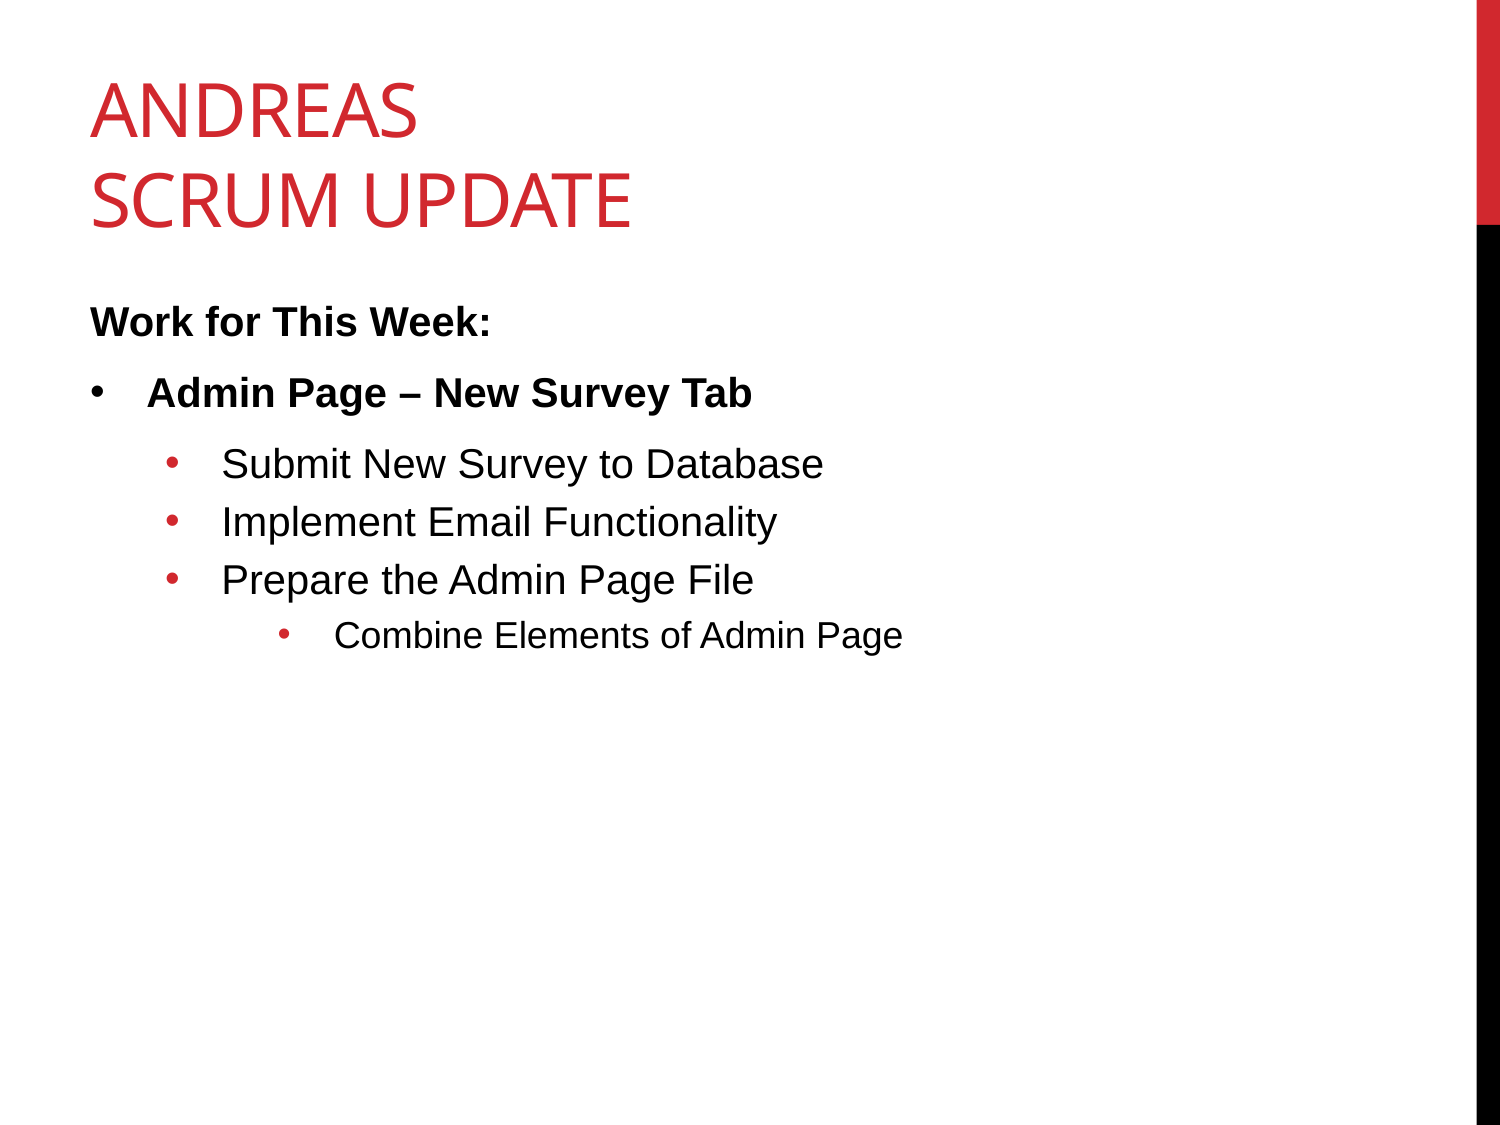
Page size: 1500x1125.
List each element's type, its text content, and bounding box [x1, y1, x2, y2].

title Andreas SCRUM Update [75, 25, 1025, 250]
list Work for This Week: Admin Page – New Survey Tab Submit New Survey to Database Implement Email Functionality Prepare the Admin Page File Combine Elements of Admin Page [75, 287, 1325, 1005]
